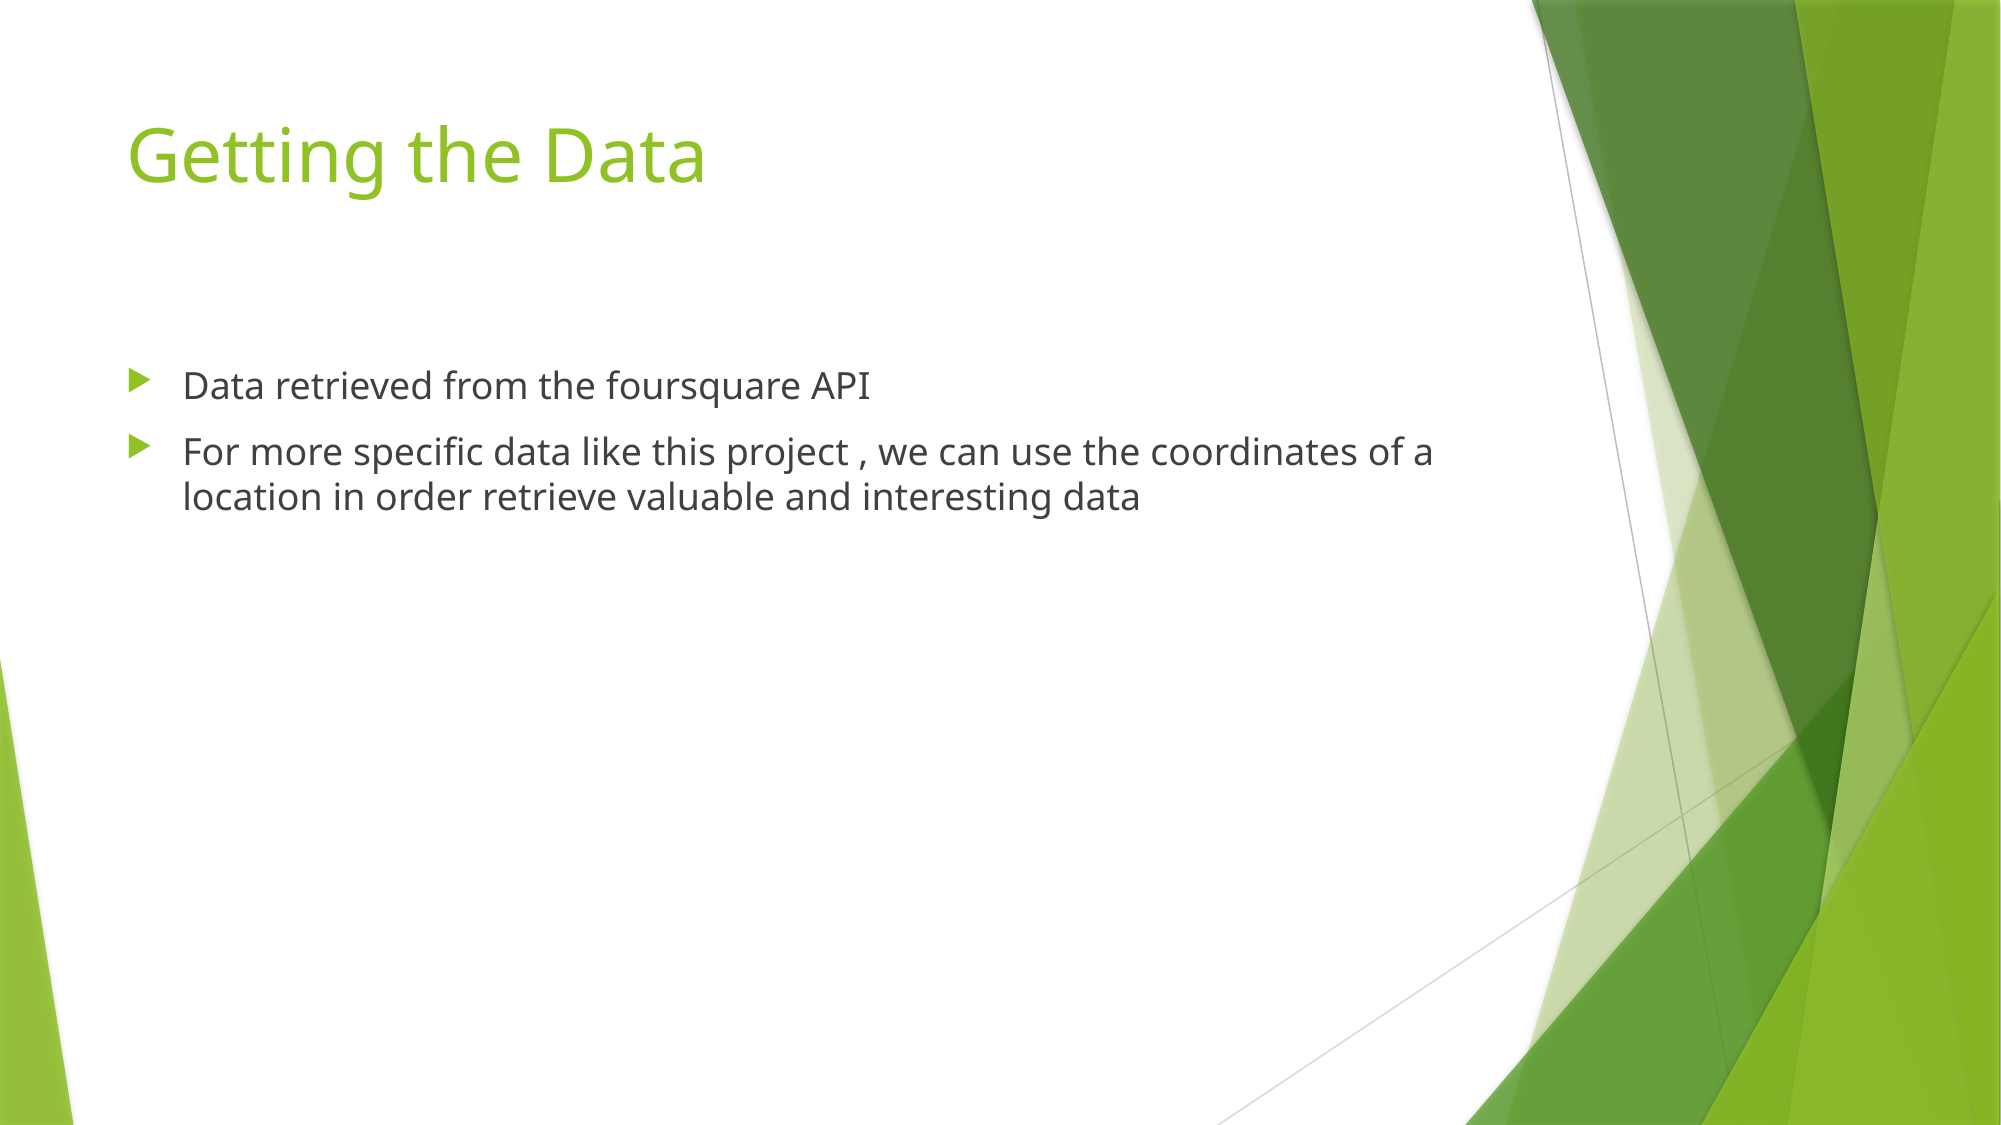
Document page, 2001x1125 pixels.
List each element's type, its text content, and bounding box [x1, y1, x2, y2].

list Data retrieved from the foursquare API For more specific data like this project , we can use the coordinates of a location in order retrieve valuable and interesting data [111, 354, 1522, 992]
title Getting the Data [111, 99, 1522, 317]
